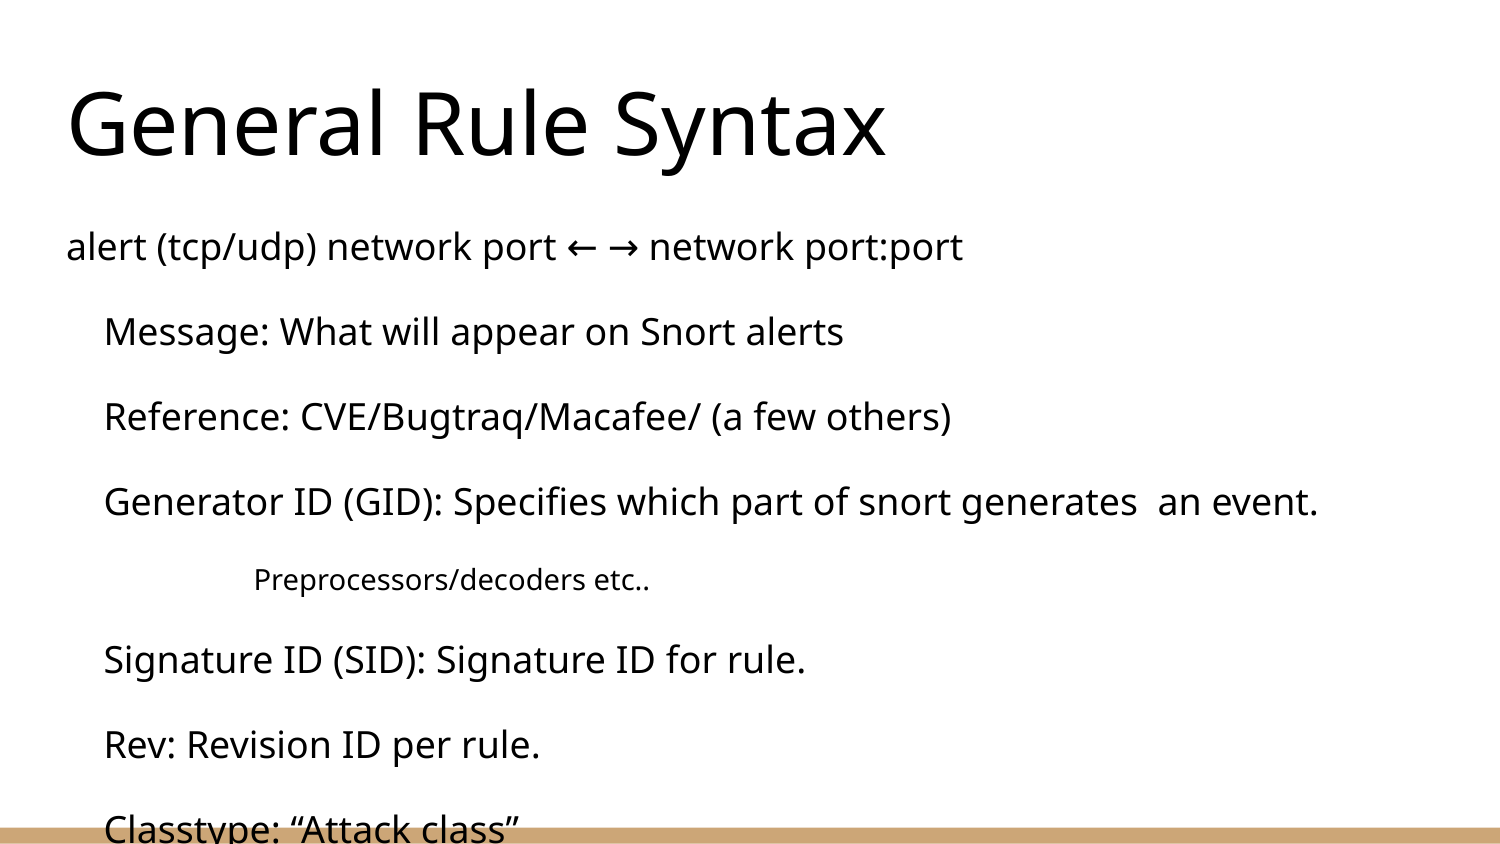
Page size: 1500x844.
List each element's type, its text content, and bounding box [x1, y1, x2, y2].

list alert (tcp/udp) network port ← → network port:port Message: What will appear on Snort alerts Reference: CVE/Bugtraq/Macafee/ (a few others) Generator ID (GID): Specifies which part of snort generates an event. Preprocessors/decoders etc.. Signature ID (SID): Signature ID for rule. Rev: Revision ID per rule. Classtype: “Attack class” Successful-admin, attempted-recon, shellcode-detect, misc-attack Priority Tag: “How severe is the issue?” [51, 200, 1449, 752]
title General Rule Syntax [51, 51, 1449, 189]
